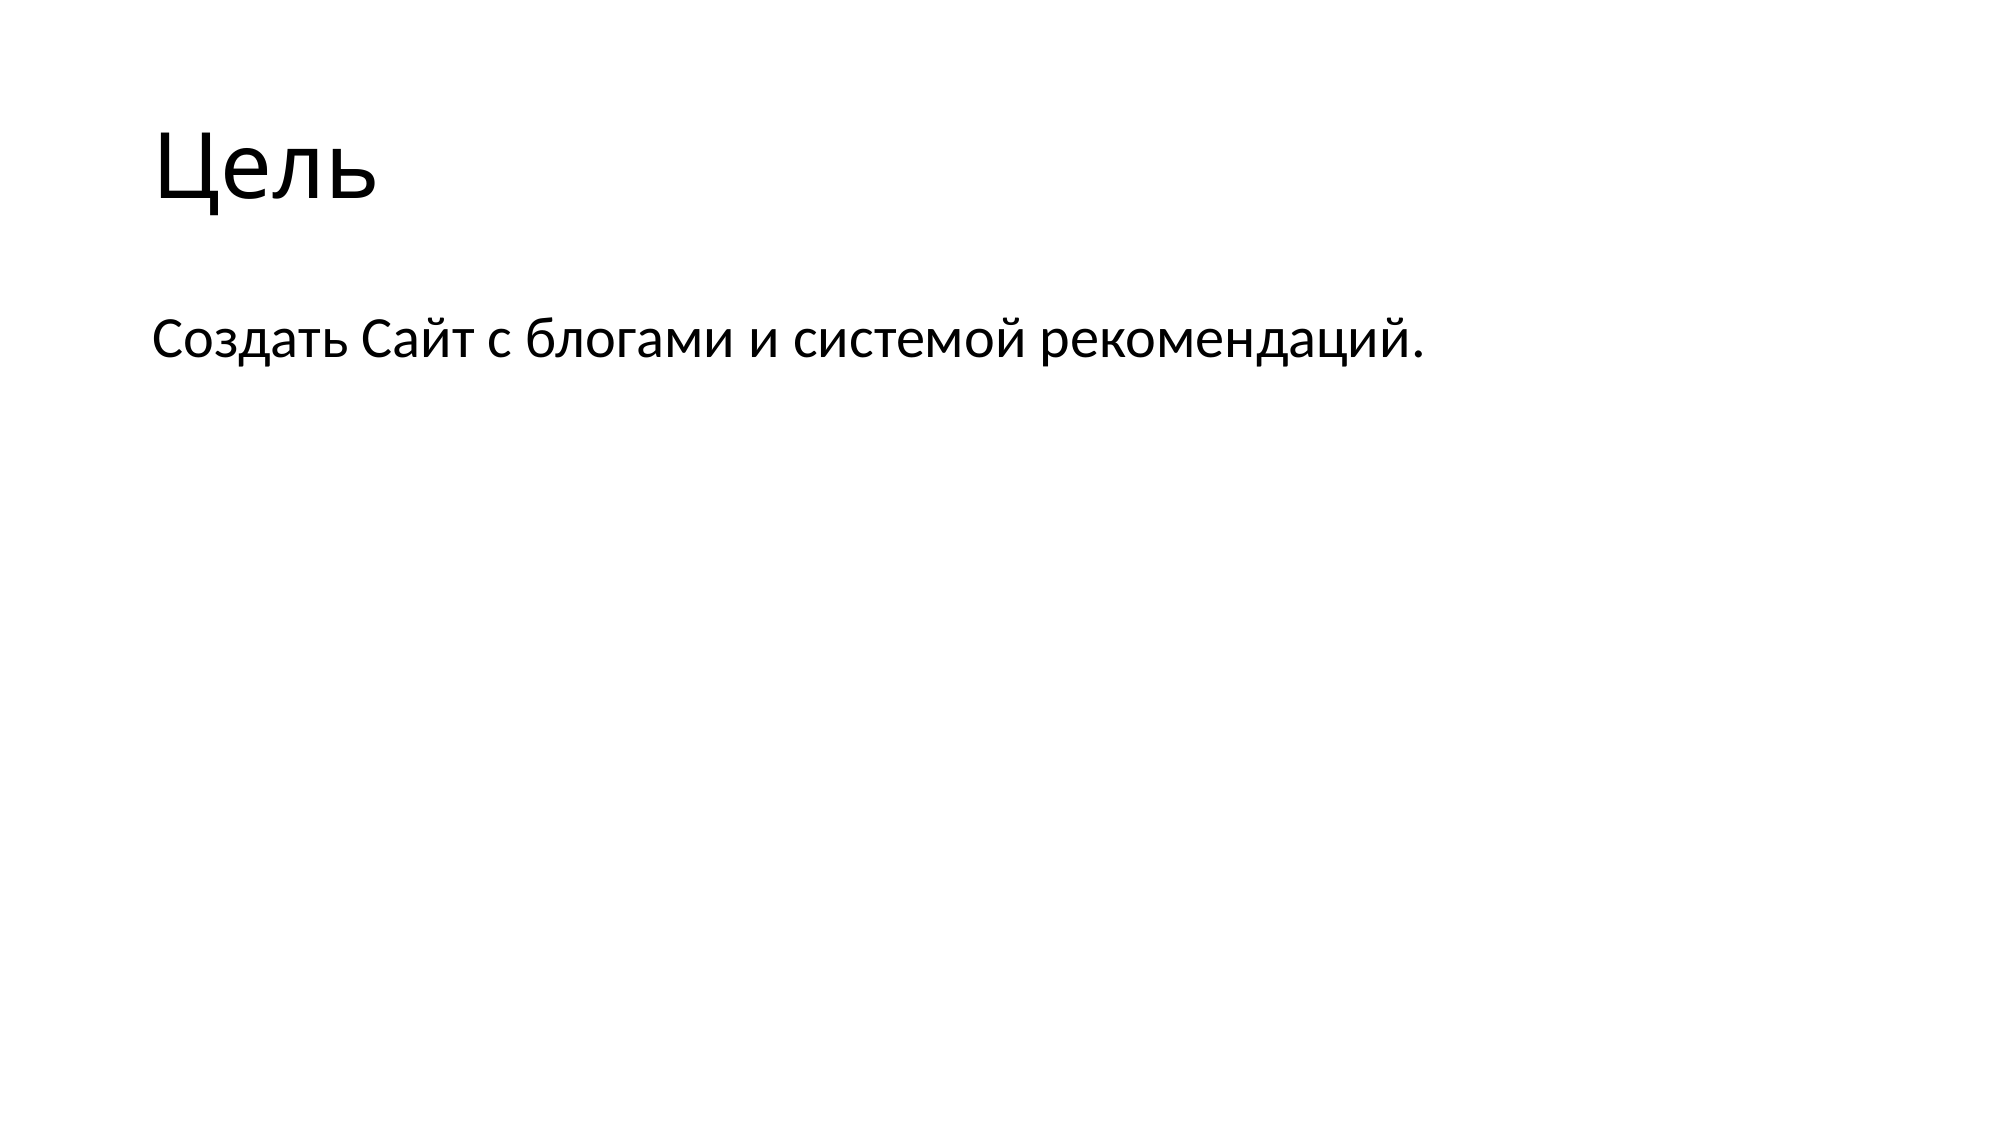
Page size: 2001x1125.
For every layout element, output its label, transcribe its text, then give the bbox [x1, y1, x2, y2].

list Создать Сайт с блогами и системой рекомендаций. [137, 299, 1863, 1014]
title Цель [137, 59, 1863, 278]
